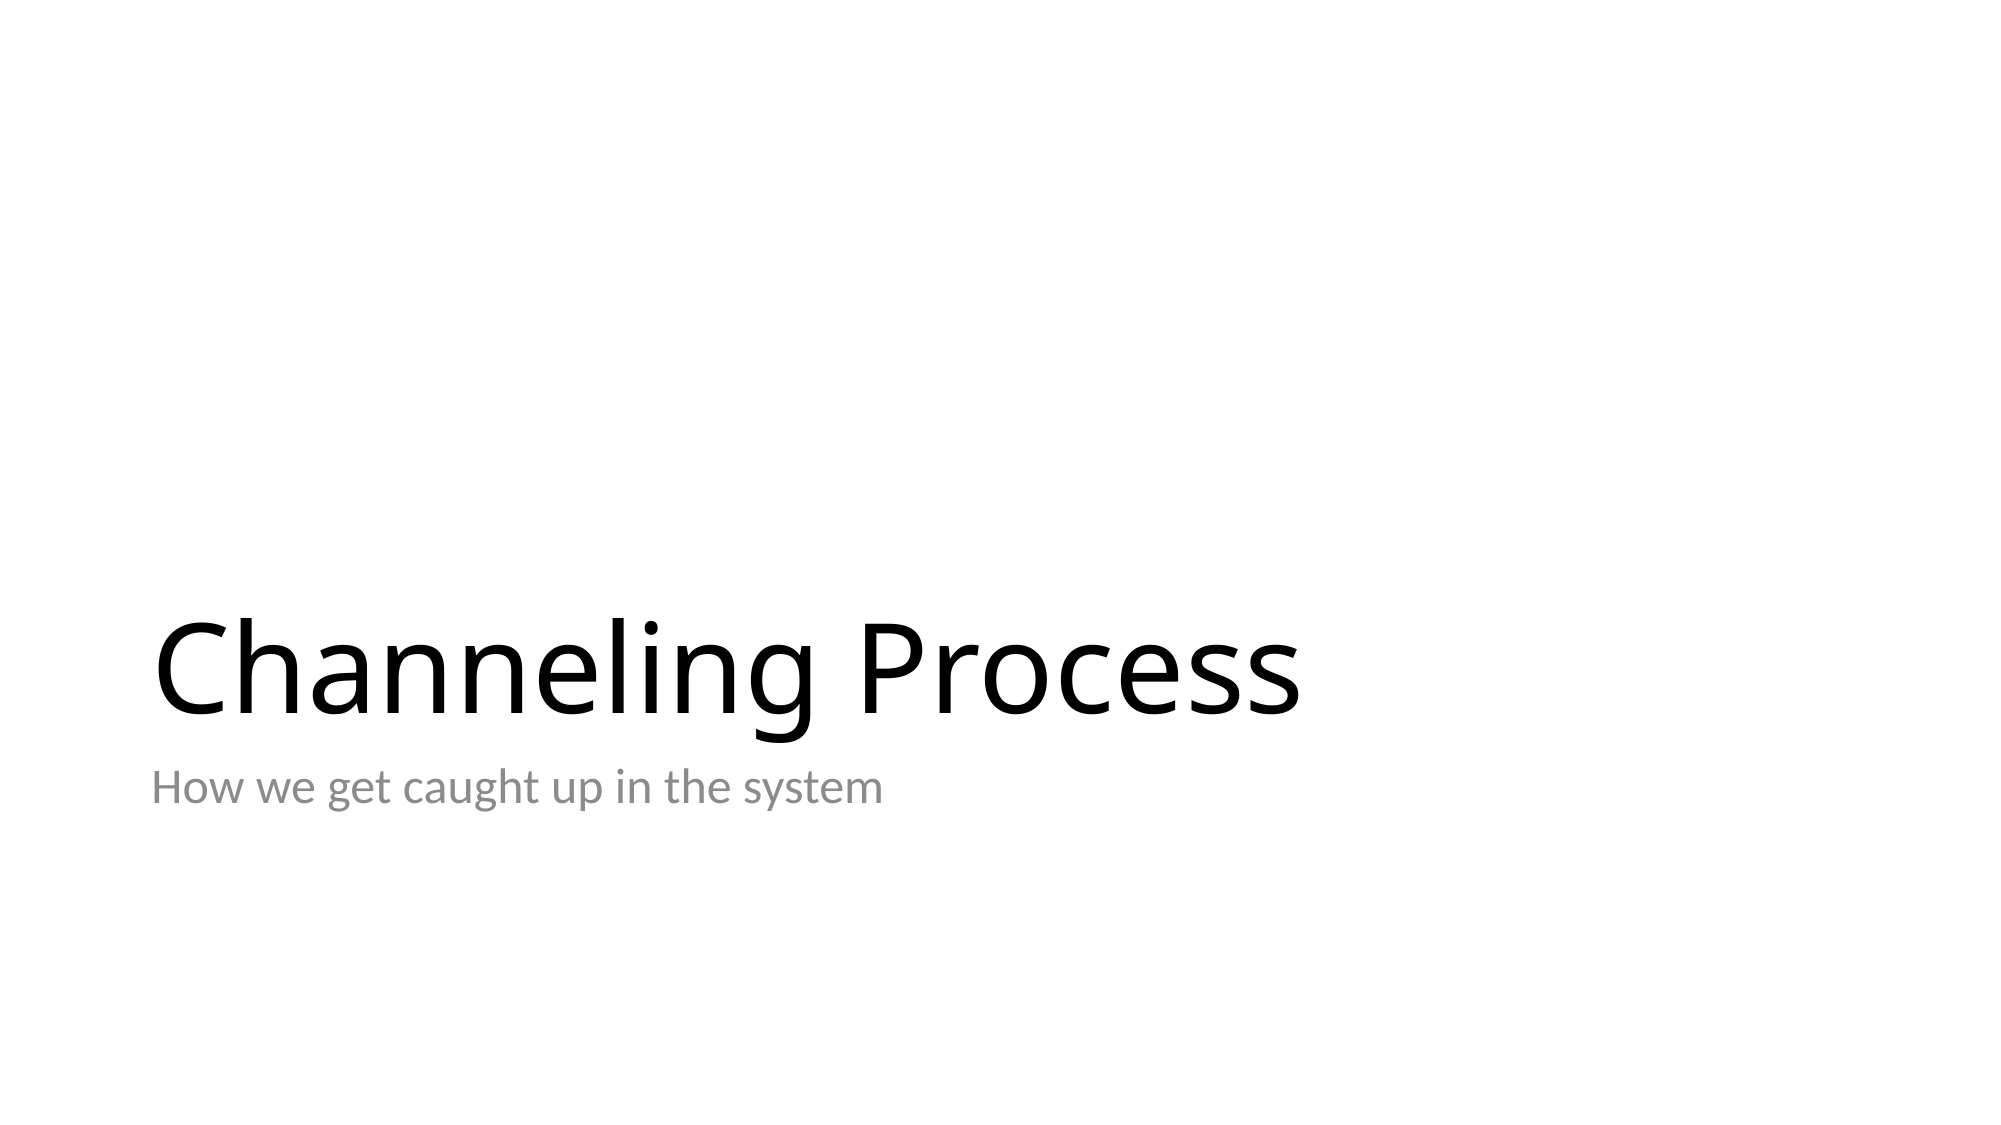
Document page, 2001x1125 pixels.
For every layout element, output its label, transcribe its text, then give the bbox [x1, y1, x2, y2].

title Channeling Process [136, 280, 1862, 749]
list How we get caught up in the system [136, 752, 1862, 999]
